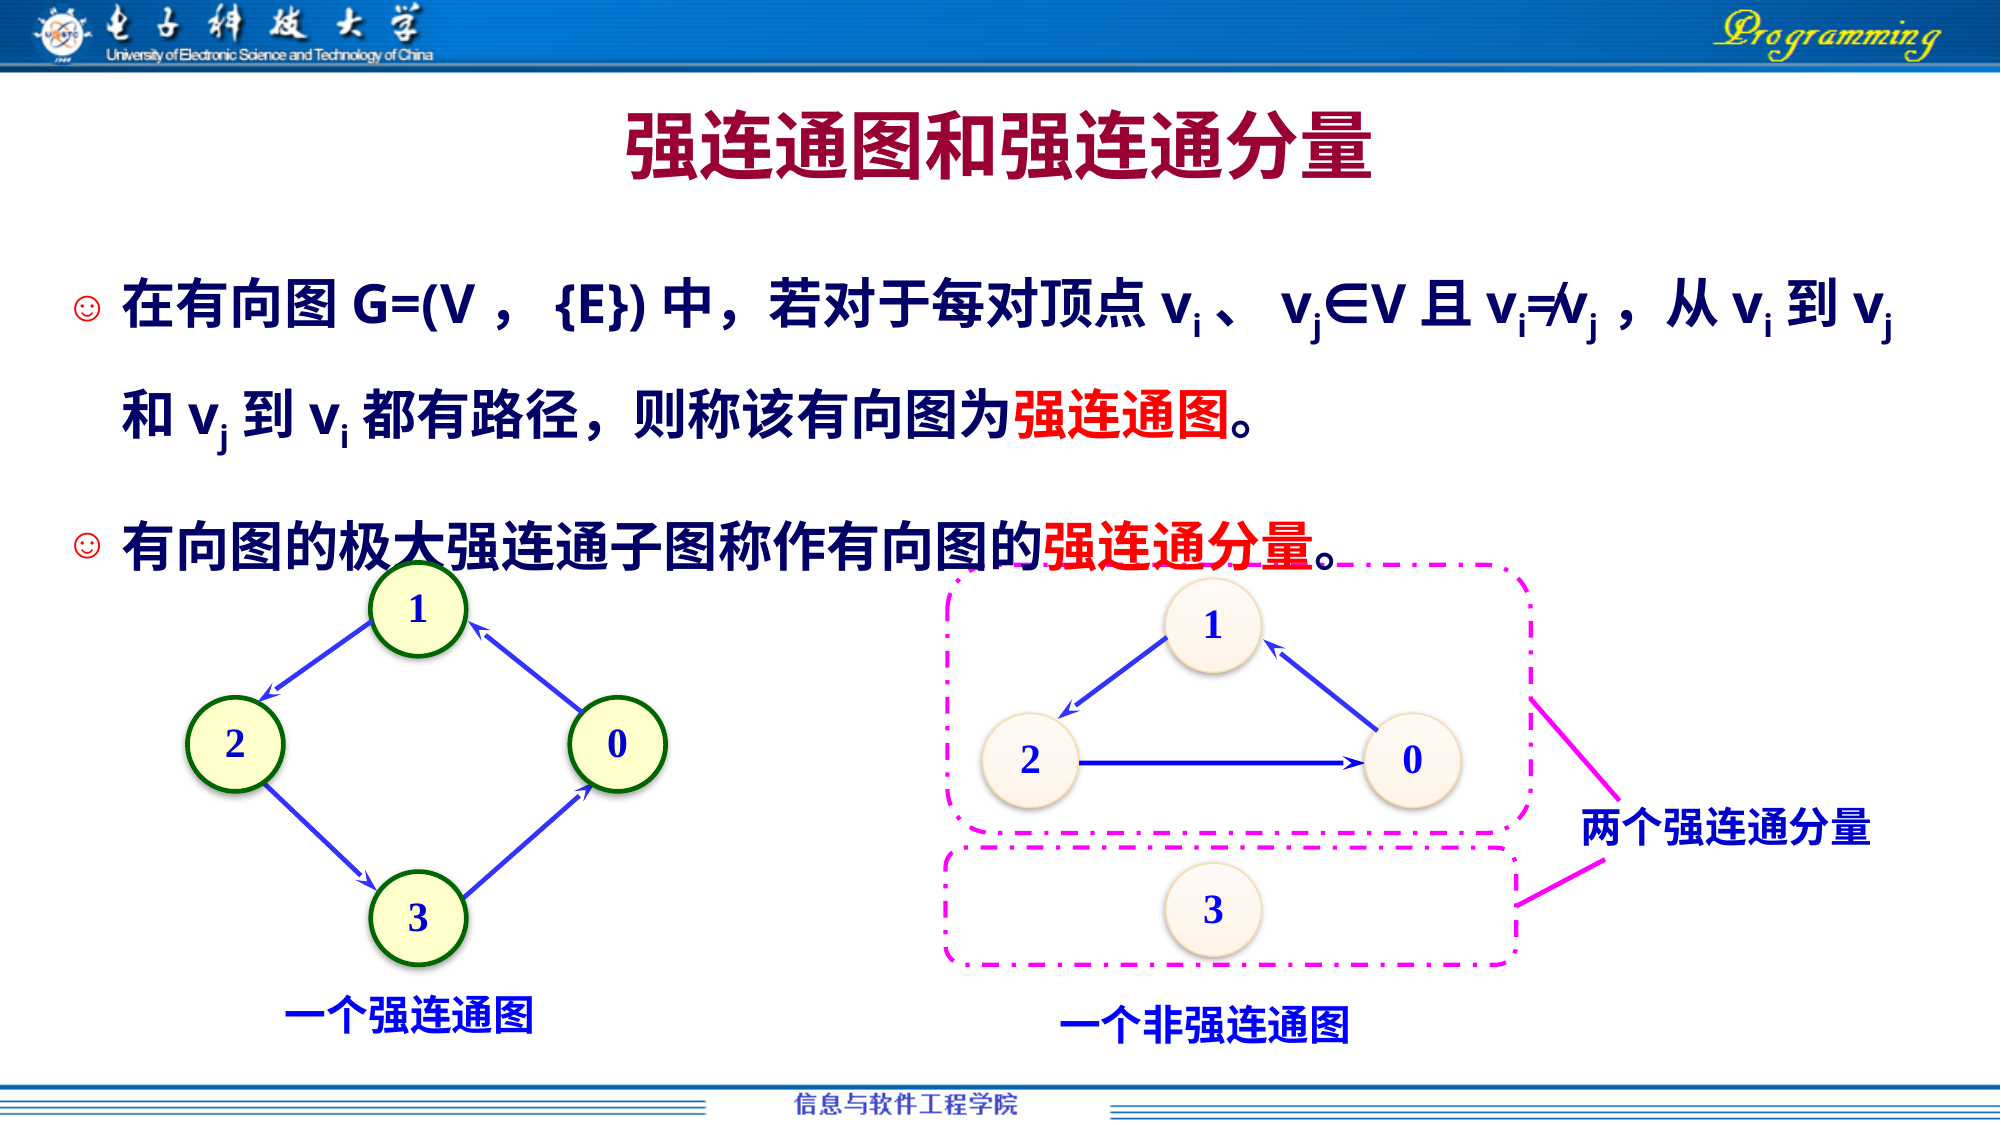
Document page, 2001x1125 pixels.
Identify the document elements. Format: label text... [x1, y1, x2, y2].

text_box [187, 562, 666, 1048]
list 在有向图G=(V，{E})中，若对于每对顶点vi、vj∈V且vi≠vj，从vi到vj和vj到vi都有路径，则称该有向图为强连通图。 有向图的极大强连通子图称作有向图的强连通分量。 [50, 224, 1950, 575]
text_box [945, 564, 1897, 966]
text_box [982, 578, 1461, 1058]
picture [0, 0, 2000, 1125]
title 强连通图和强连通分量 [150, 87, 1850, 200]
